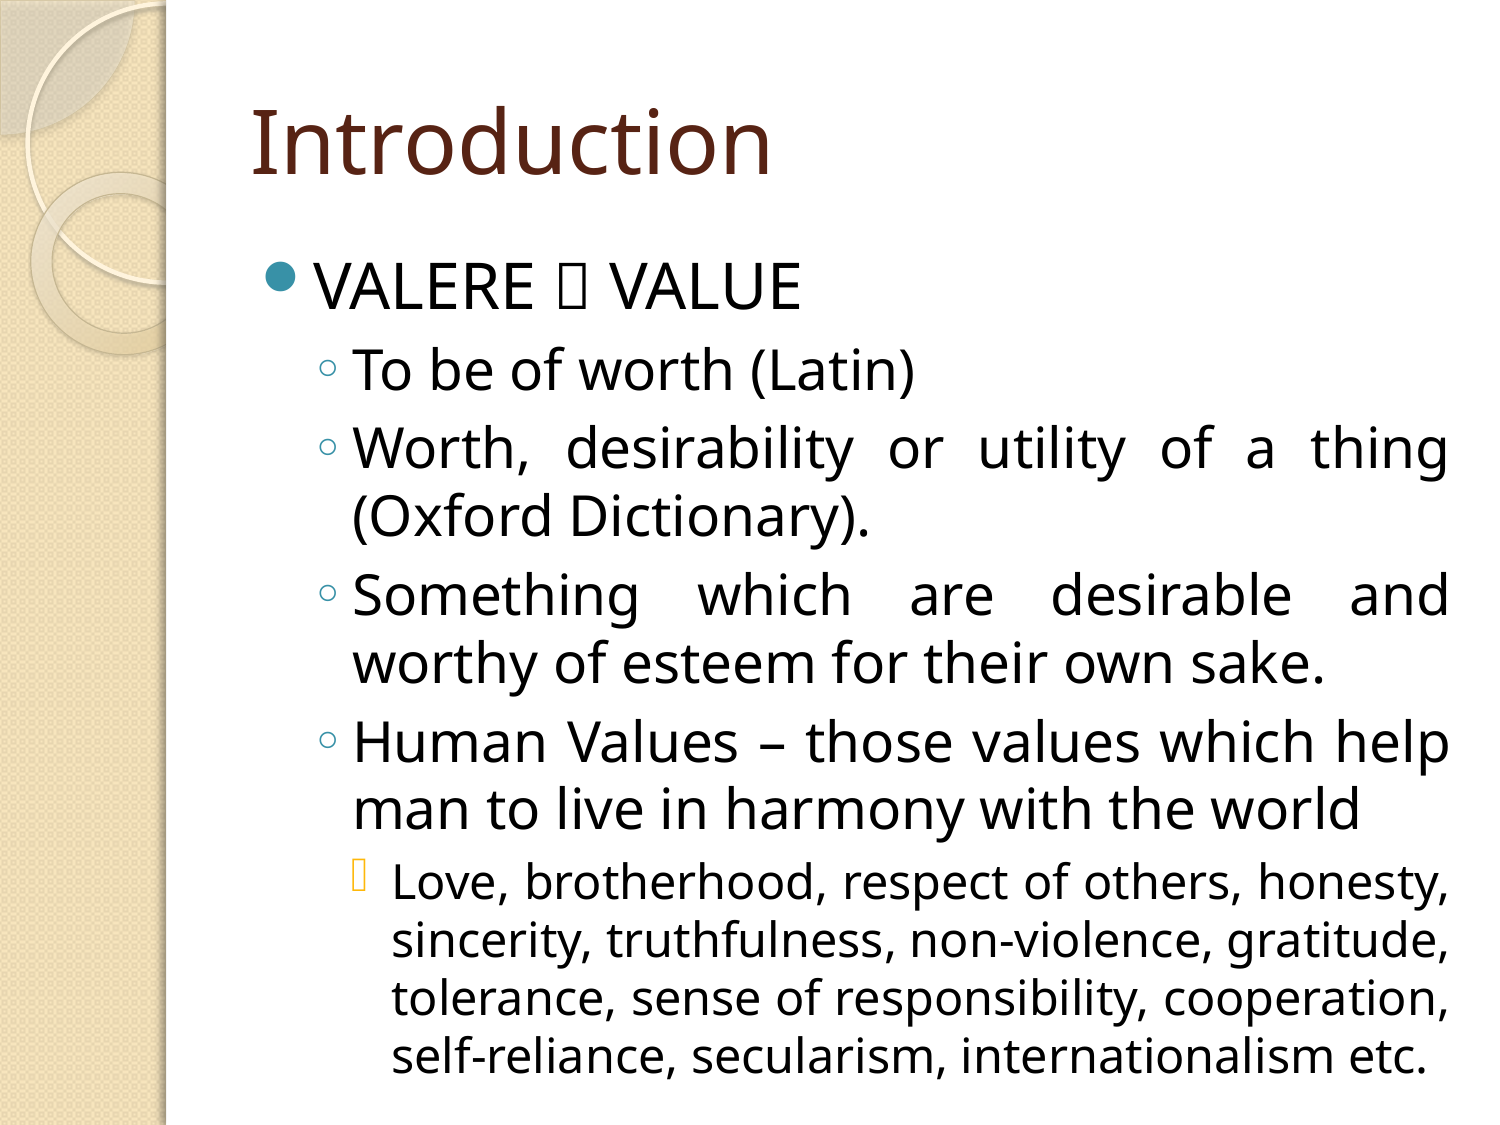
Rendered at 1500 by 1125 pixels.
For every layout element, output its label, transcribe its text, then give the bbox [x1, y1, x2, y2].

title Introduction [235, 45, 1466, 233]
list VALERE  VALUE To be of worth (Latin) Worth, desirability or utility of a thing (Oxford Dictionary). Something which are desirable and worthy of esteem for their own sake. Human Values – those values which help man to live in harmony with the world Love, brotherhood, respect of others, honesty, sincerity, truthfulness, non-violence, gratitude, tolerance, sense of responsibility, cooperation, self-reliance, secularism, internationalism etc. [235, 237, 1466, 1100]
